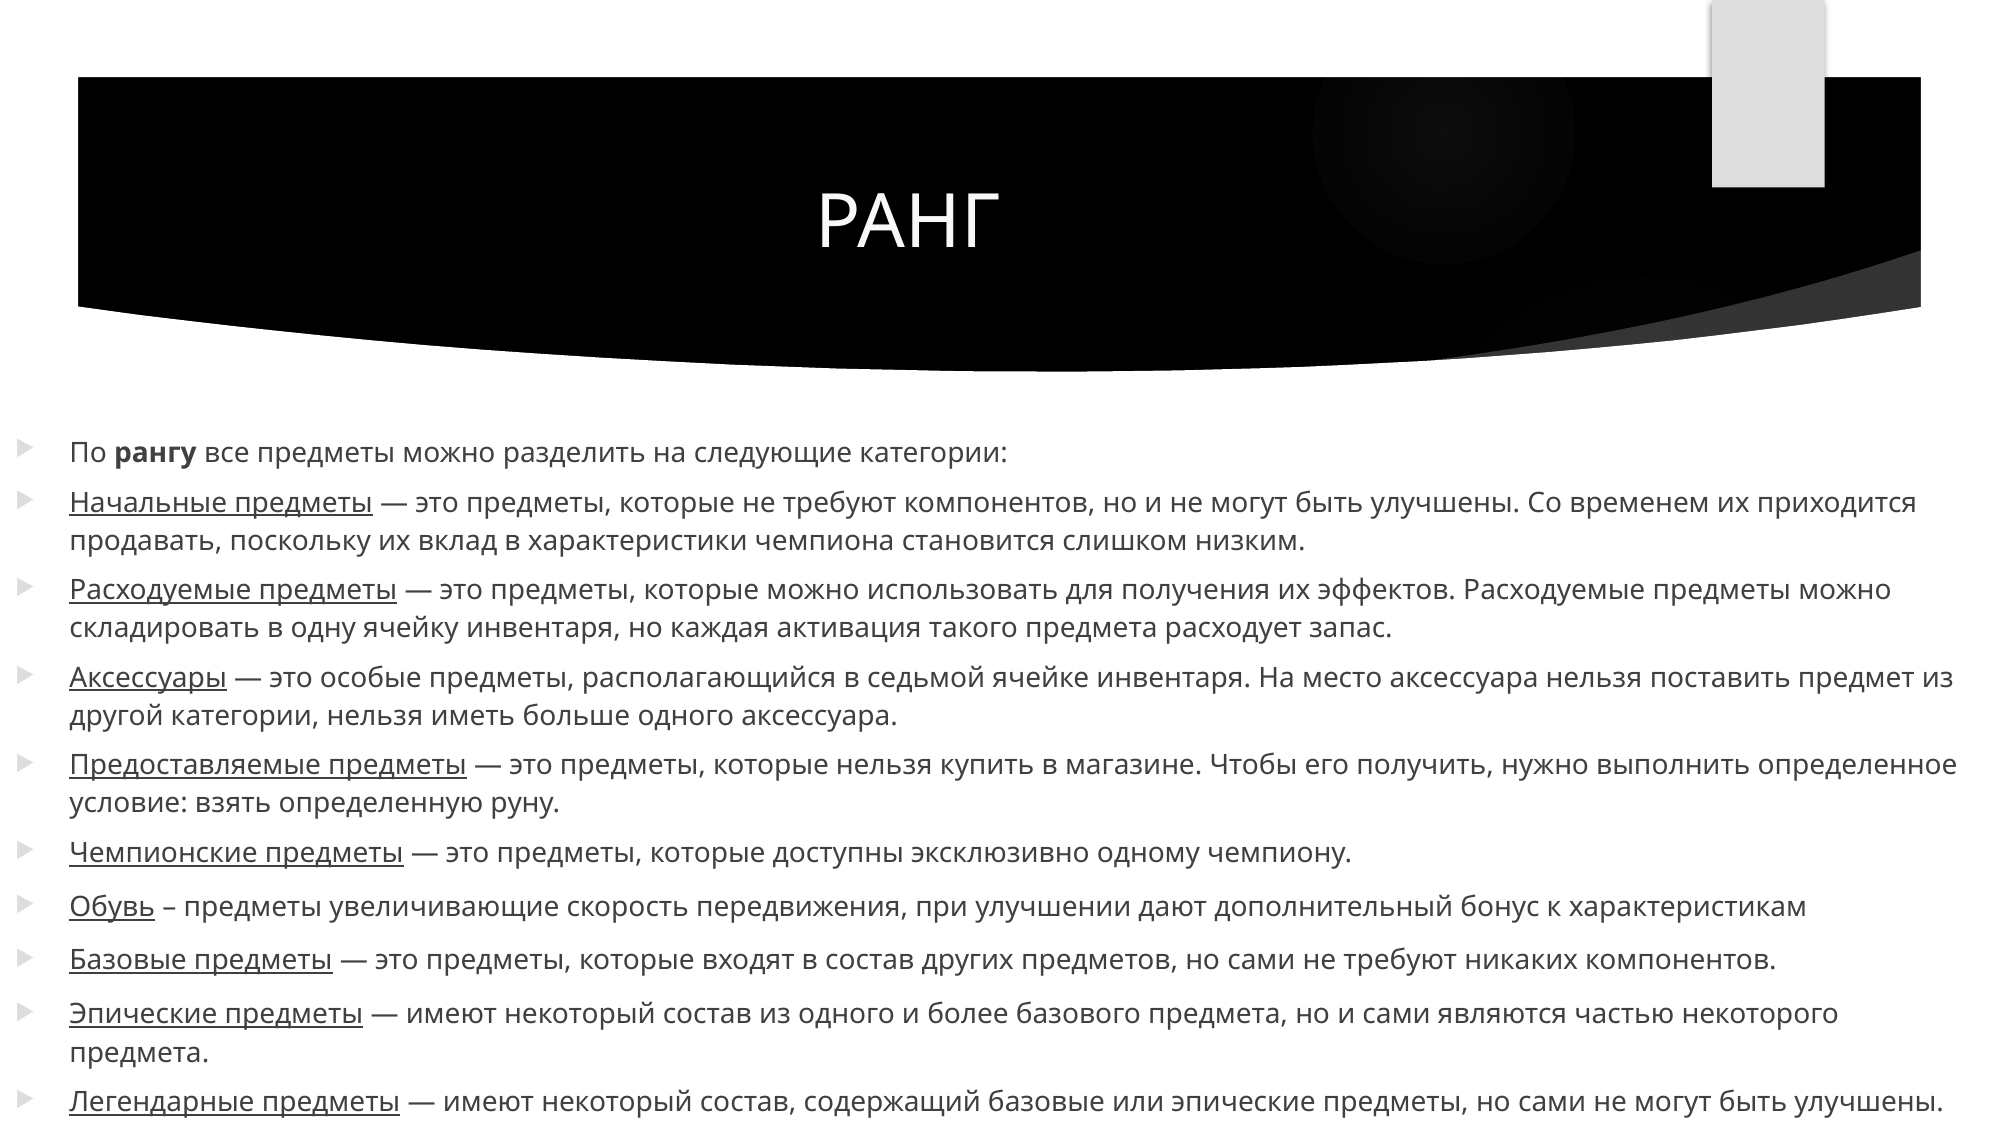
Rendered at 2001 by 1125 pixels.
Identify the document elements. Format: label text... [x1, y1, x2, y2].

title РАНГ [189, 159, 1627, 276]
list По рангу все предметы можно разделить на следующие категории: Начальные предметы — это предметы, которые не требуют компонентов, но и не могут быть улучшены. Со временем их приходится продавать, поскольку их вклад в характеристики чемпиона становится слишком низким. Расходуемые предметы — это предметы, которые можно использовать для получения их эффектов. Расходуемые предметы можно складировать в одну ячейку инвентаря, но каждая активация такого предмета расходует запас. Аксессуары — это особые предметы, располагающийся в седьмой ячейке инвентаря. На место аксессуара нельзя поставить предмет из другой категории, нельзя иметь больше одного аксессуара. Предоставляемые предметы — это предметы, которые нельзя купить в магазине. Чтобы его получить, нужно выполнить определенное условие: взять определенную руну. Чемпионские предметы — это предметы, которые доступны эксклюзивно одному чемпиону. Обувь – предметы увеличивающие скорость передвижения, при улучшении дают дополнительный бонус к характеристикам Базовые предметы — это предметы, которые входят в состав других предметов, но сами не требуют никаких компонентов. Эпические предметы — имеют некоторый состав из одного и более базового предмета, но и сами являются частью некоторого предмета. Легендарные предметы — имеют некоторый состав, содержащий базовые или эпические предметы, но сами не могут быть улучшены. [0, 427, 2000, 1125]
